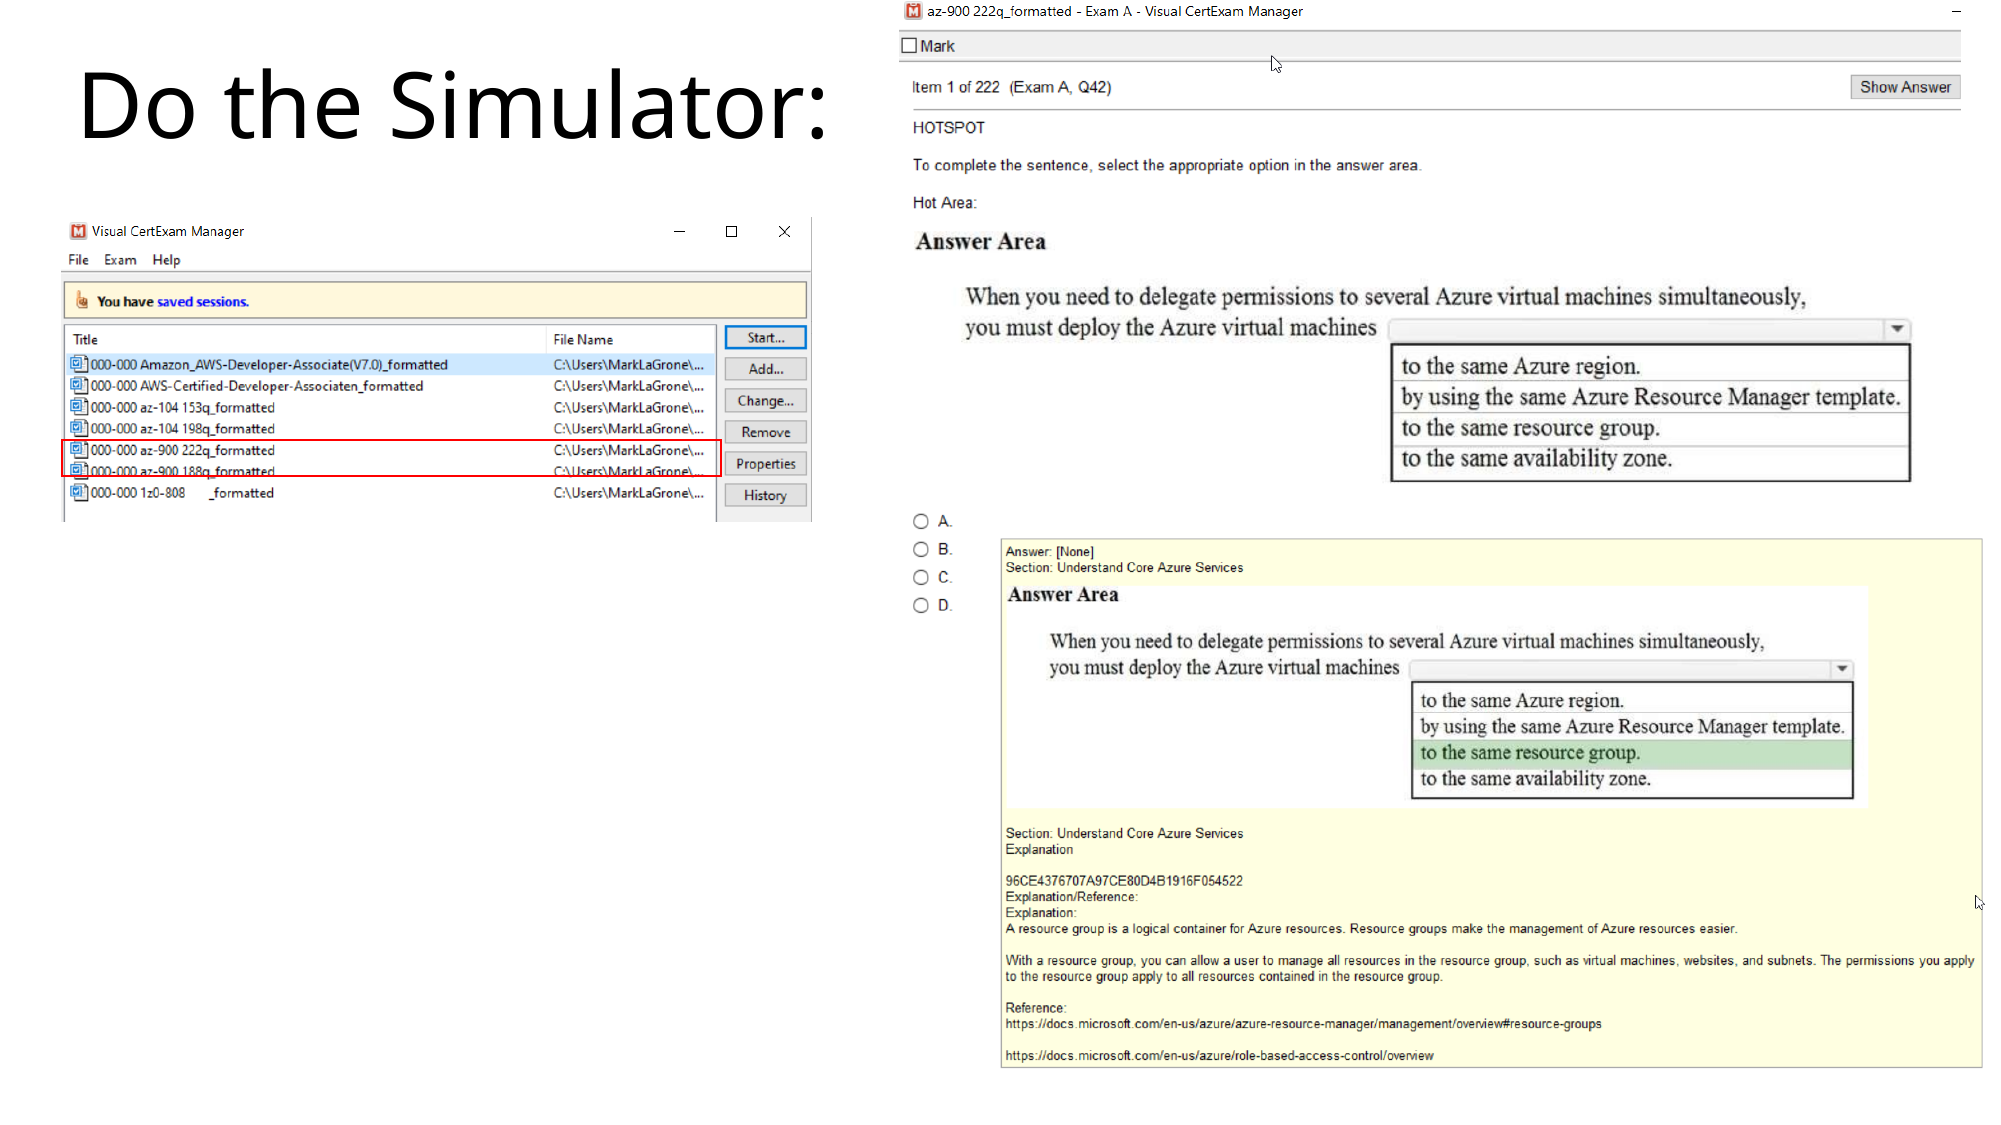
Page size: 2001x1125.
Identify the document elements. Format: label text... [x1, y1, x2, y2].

picture [61, 217, 812, 522]
picture [899, 0, 1986, 1070]
title Do the Simulator: [61, 0, 899, 218]
